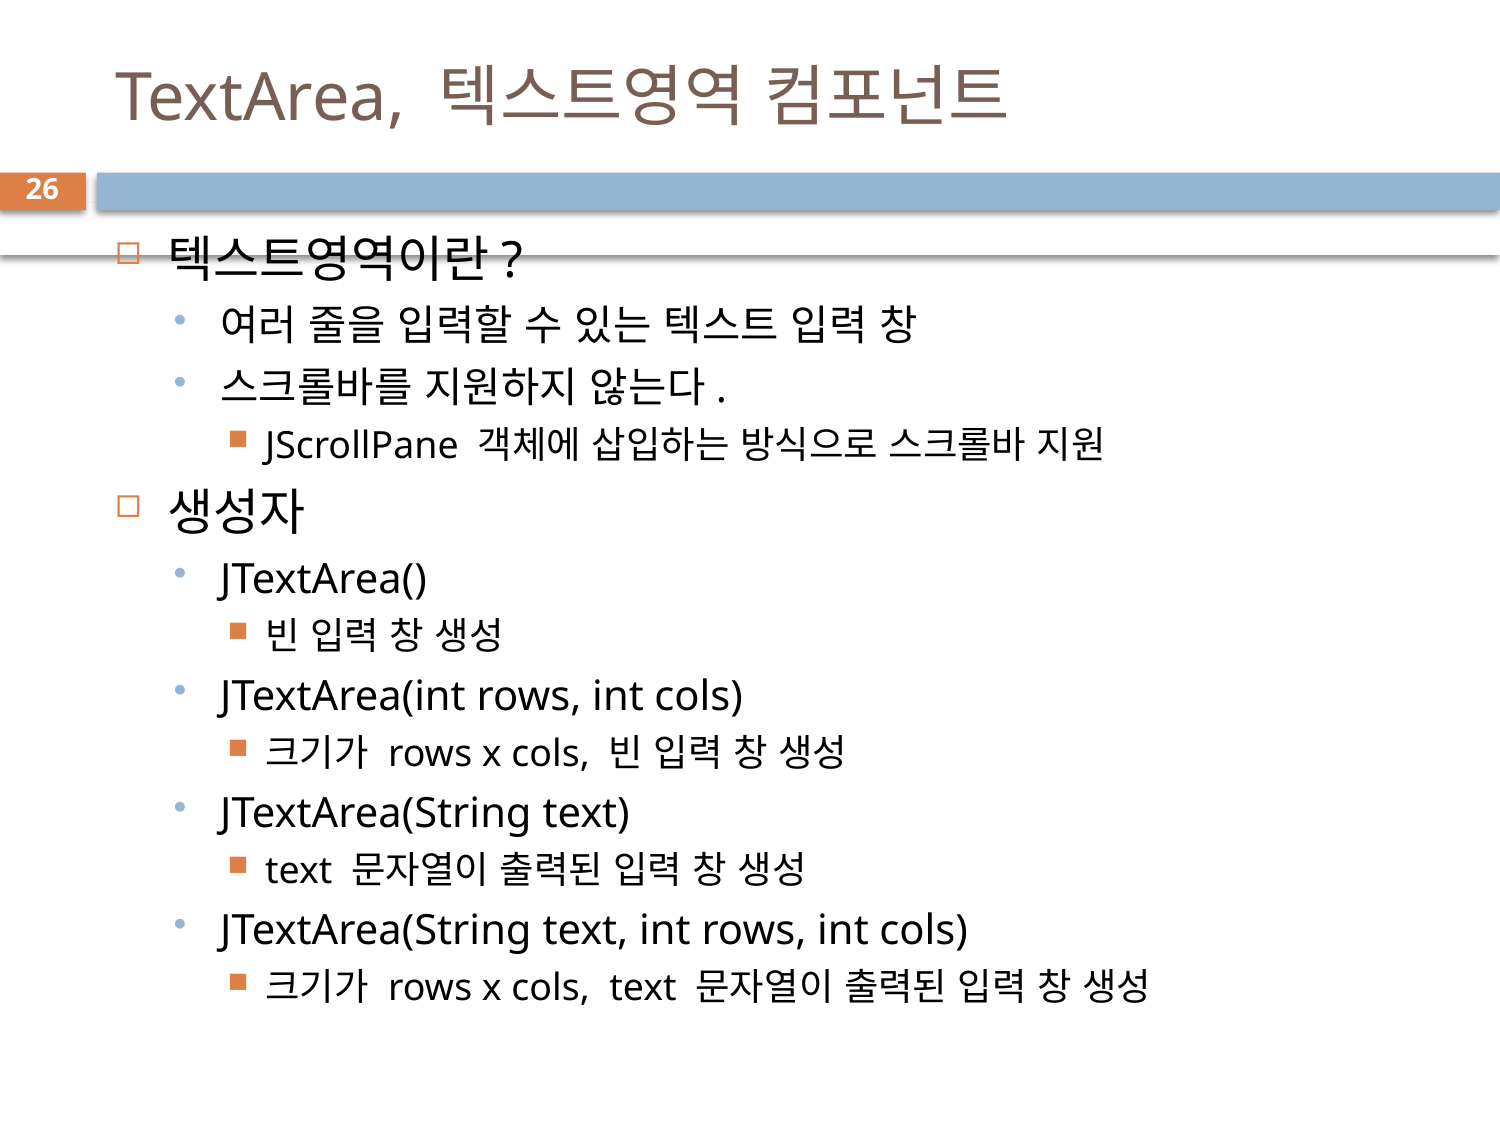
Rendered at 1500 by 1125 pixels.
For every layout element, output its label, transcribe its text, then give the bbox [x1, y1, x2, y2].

slide_number 26 [0, 170, 87, 211]
list 텍스트영역이란? 여러 줄을 입력할 수 있는 텍스트 입력 창 스크롤바를 지원하지 않는다. JScrollPane 객체에 삽입하는 방식으로 스크롤바 지원 생성자 JTextArea() 빈 입력 창 생성 JTextArea(int rows, int cols) 크기가 rows x cols, 빈 입력 창 생성 JTextArea(String text) text 문자열이 출력된 입력 창 생성 JTextArea(String text, int rows, int cols) 크기가 rows x cols, text 문자열이 출력된 입력 창 생성 [100, 219, 1438, 1047]
title TextArea, 텍스트영역 컴포넌트 [100, 37, 1438, 149]
